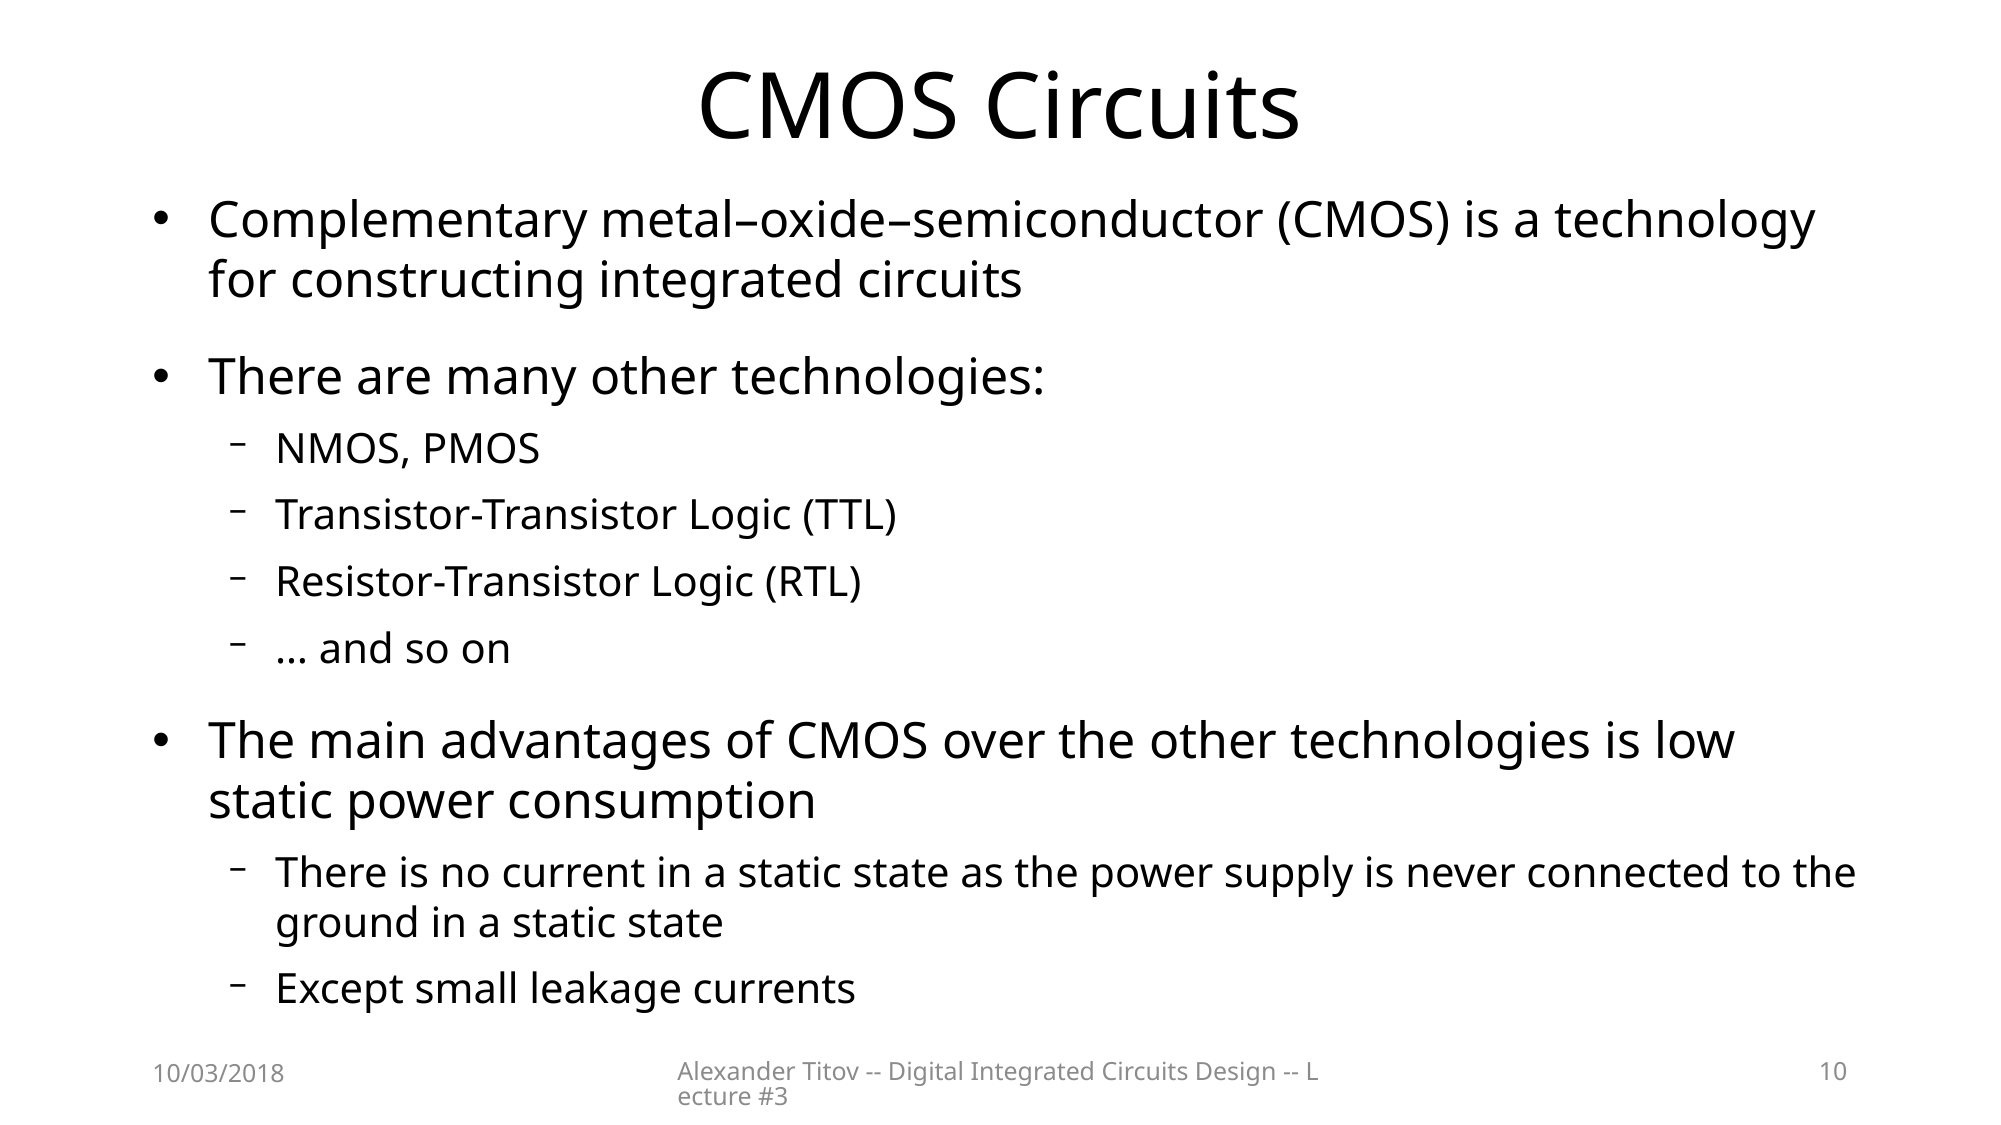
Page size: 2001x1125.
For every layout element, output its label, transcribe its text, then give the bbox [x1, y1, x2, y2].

list Complementary metal–oxide–semiconductor (CMOS) is a technology for constructing integrated circuits There are many other technologies: NMOS, PMOS Transistor-Transistor Logic (TTL) Resistor-Transistor Logic (RTL) … and so on The main advantages of CMOS over the other technologies is low static power consumption There is no current in a static state as the power supply is never connected to the ground in a static state Except small leakage currents [137, 179, 1905, 1002]
footer Alexander Titov -- Digital Integrated Circuits Design -- Lecture #3 [662, 1042, 1338, 1103]
slide_number 10 [1412, 1042, 1863, 1103]
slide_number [137, 1042, 588, 1103]
title CMOS Circuits [137, 0, 1863, 179]
